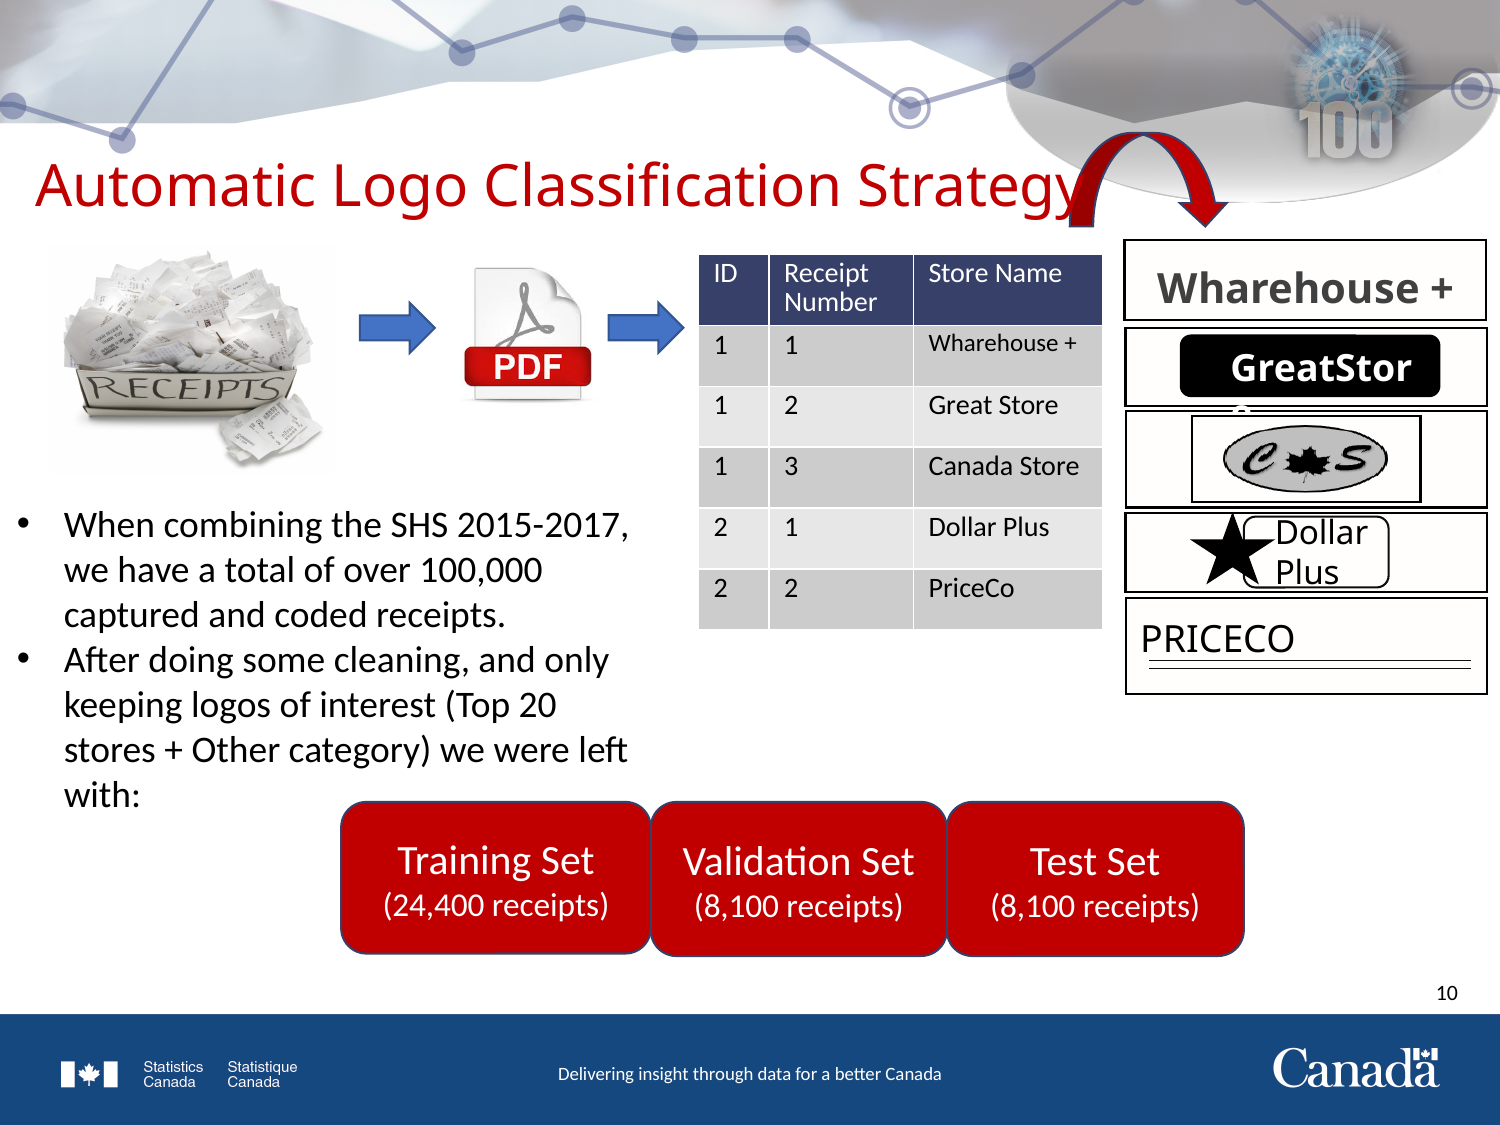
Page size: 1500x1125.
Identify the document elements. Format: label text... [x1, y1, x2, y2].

table_cell Great Store [914, 387, 1102, 446]
table_header ID [699, 255, 768, 325]
text_box [1242, 515, 1390, 589]
text_box [1123, 239, 1487, 254]
table_cell 1 [770, 509, 913, 568]
text_box Test Set (8,100 receipts) [945, 800, 1245, 958]
text_box PRICECO [1125, 607, 1500, 667]
table_cell 1 [699, 326, 768, 386]
table_cell 1 [699, 448, 768, 507]
text_box [607, 300, 685, 356]
text_box [1189, 511, 1276, 585]
text_box GreatStore [1215, 336, 1448, 442]
text_box [1412, 512, 1488, 593]
picture [1191, 415, 1422, 508]
text_box Training Set (24,400 receipts) [340, 800, 651, 955]
text_box Wharehouse + [920, 254, 1500, 320]
table_cell 2 [699, 509, 768, 568]
text_box Dollar Plus [1260, 508, 1412, 599]
table_cell 1 [770, 326, 913, 386]
table_cell Wharehouse + [914, 326, 1102, 386]
text_box [358, 300, 437, 356]
picture [0, 0, 1500, 1125]
table_cell 2 [770, 387, 913, 446]
text_box [1179, 334, 1435, 398]
text_box [1125, 597, 1488, 607]
table_cell PriceCo [914, 570, 1102, 629]
table_cell 1 [699, 387, 768, 446]
text_box When combining the SHS 2015-2017, we have a total of over 100,000 captured and coded receipts. After doing some cleaning, and only keeping logos of interest (Top 20 stores + Other category) we were left with: [2, 447, 671, 823]
text_box [1125, 410, 1260, 509]
table_cell Dollar Plus [914, 509, 1102, 568]
table_cell Canada Store [914, 448, 1102, 507]
table_cell 2 [699, 570, 768, 629]
text_box [1111, 131, 1176, 137]
table_header Store Name [914, 255, 1102, 325]
table_cell 3 [770, 448, 913, 507]
text_box Automatic Logo Classification Strategy [20, 137, 1315, 226]
text_box [1412, 410, 1488, 509]
text_box [1124, 512, 1260, 593]
text_box Validation Set (8,100 receipts) [649, 800, 947, 958]
text_box 10 [1421, 971, 1487, 1012]
table_header Receipt Number [770, 255, 913, 325]
text_box [1124, 327, 1488, 407]
text_box [1125, 667, 1488, 695]
table_cell 2 [770, 570, 913, 629]
